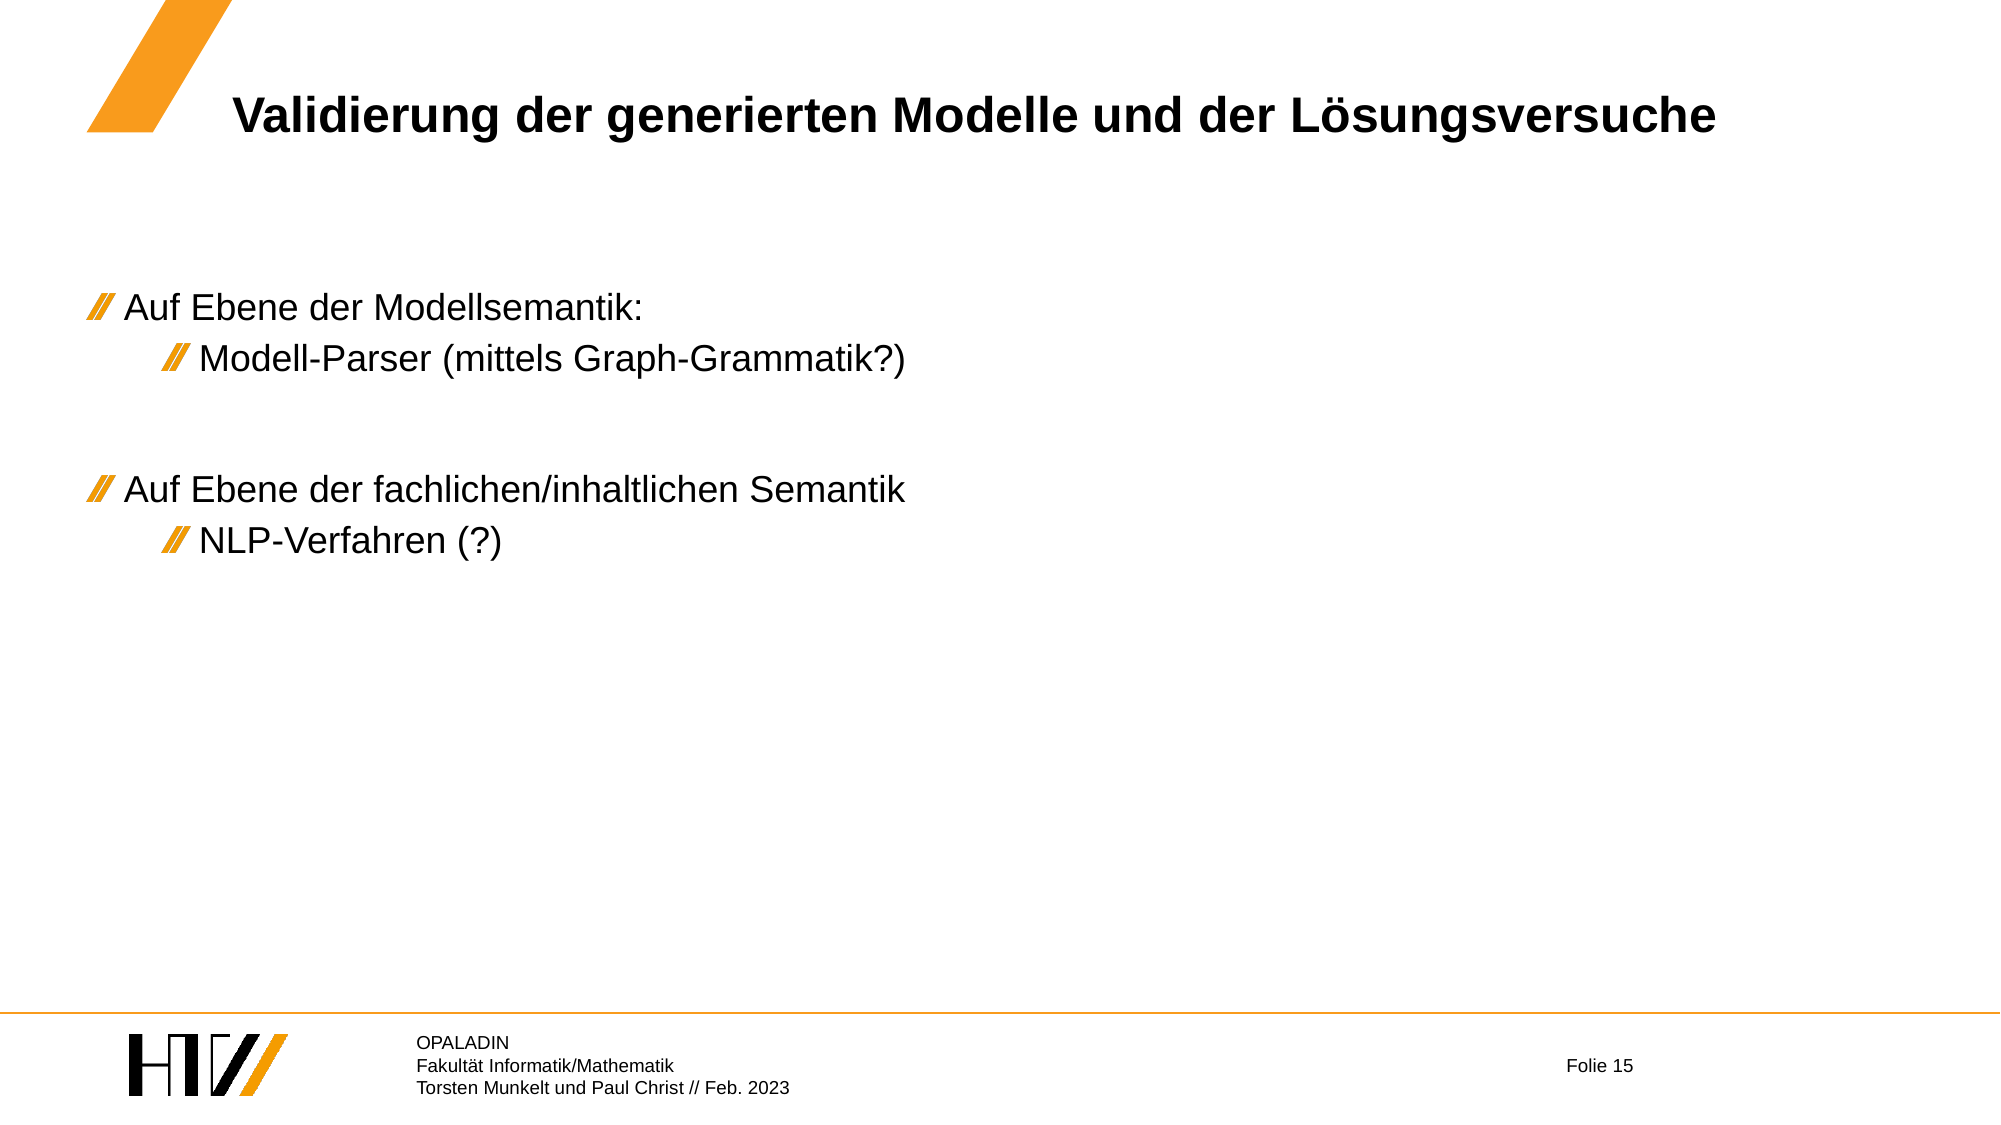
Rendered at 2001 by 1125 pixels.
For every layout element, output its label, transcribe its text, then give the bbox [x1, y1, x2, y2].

title Validierung der generierten Modelle und der Lösungsversuche [232, 40, 1908, 144]
picture [161, 343, 189, 371]
picture [161, 526, 189, 553]
list Auf Ebene der Modellsemantik: Modell-Parser (mittels Graph-Grammatik?) Auf Ebene der fachlichen/inhaltlichen Semantik NLP-Verfahren (?) [86, 288, 1812, 858]
picture [129, 1034, 288, 1096]
picture [86, 475, 114, 502]
picture [86, 293, 114, 320]
